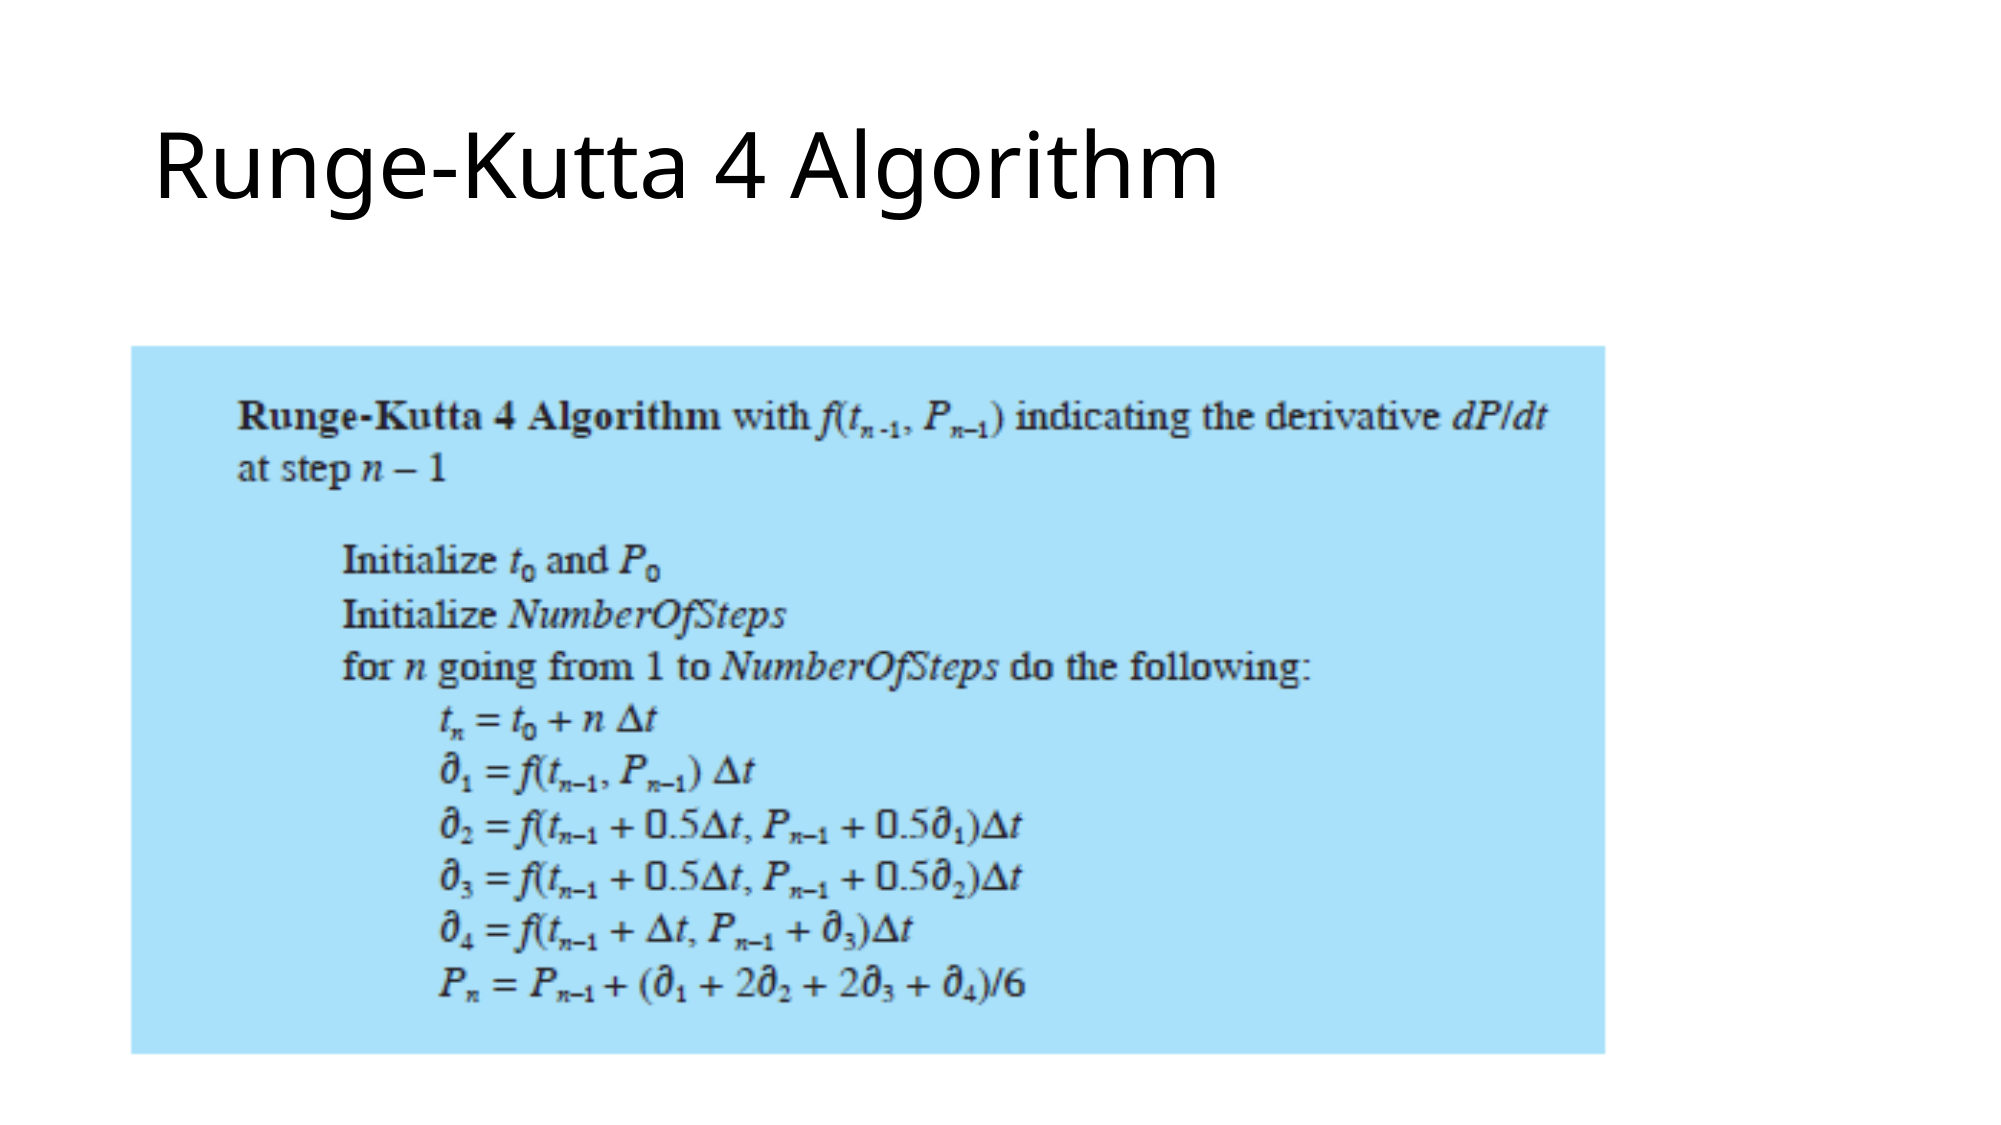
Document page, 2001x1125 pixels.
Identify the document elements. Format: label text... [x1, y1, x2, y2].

picture [0, 298, 1655, 1101]
text_box Runge-Kutta 4 Algorithm [137, 59, 1863, 278]
